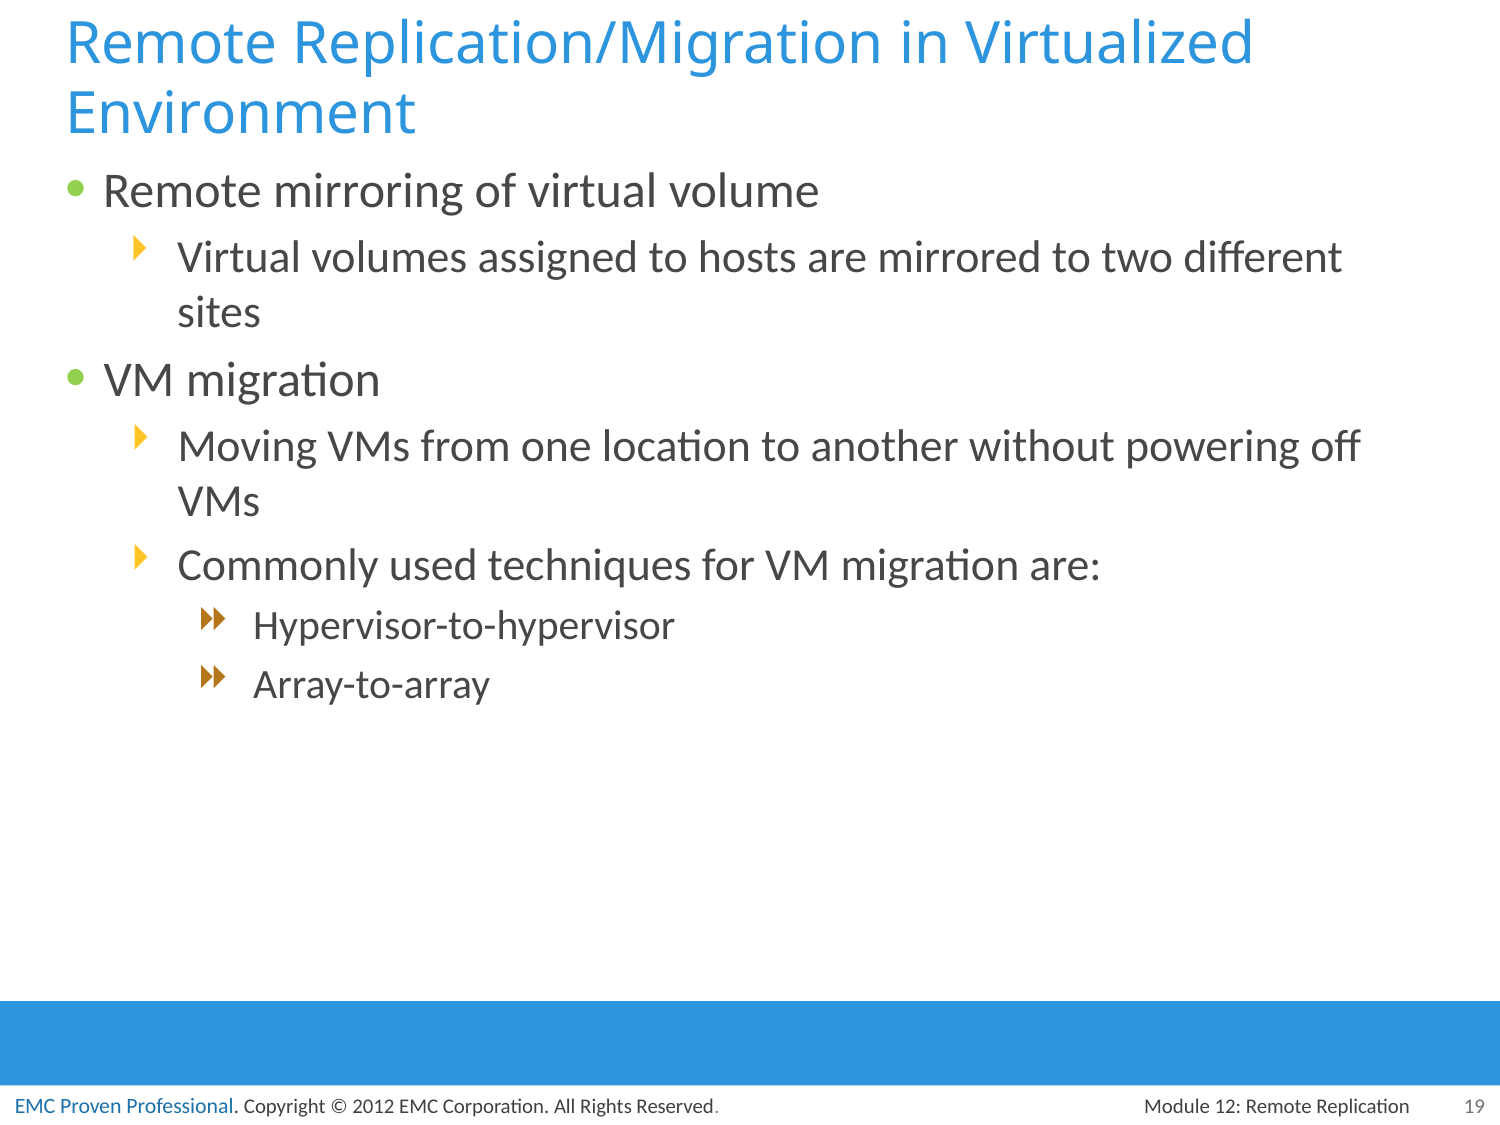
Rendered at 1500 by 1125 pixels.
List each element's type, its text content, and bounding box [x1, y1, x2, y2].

footer Module 12: Remote Replication [737, 1087, 1425, 1125]
list Remote mirroring of virtual volume Virtual volumes assigned to hosts are mirrored to two different sites VM migration Moving VMs from one location to another without powering off VMs Commonly used techniques for VM migration are: Hypervisor-to-hypervisor Array-to-array [49, 149, 1438, 1001]
title Remote Replication/Migration in Virtualized Environment [49, 12, 1500, 138]
slide_number 19 [1425, 1087, 1500, 1125]
